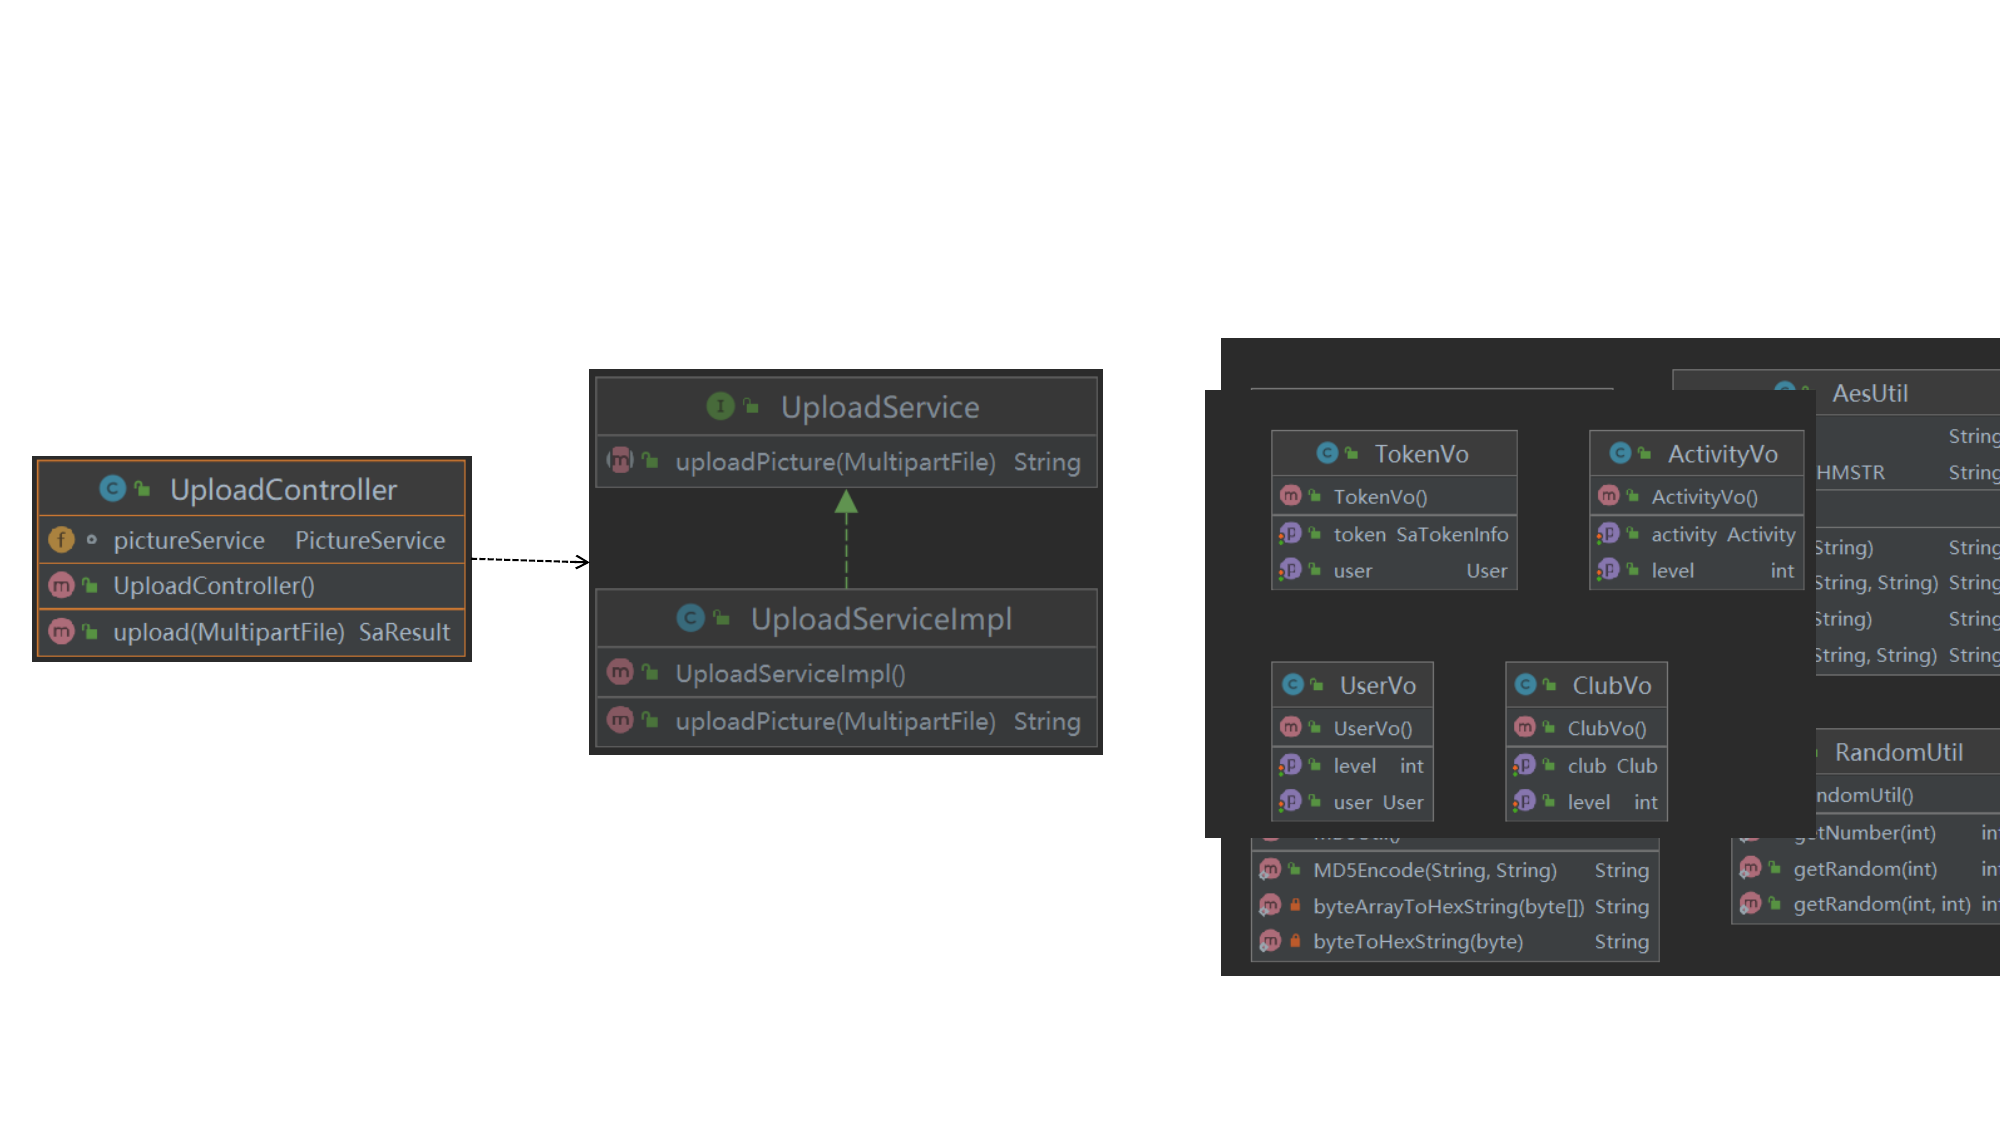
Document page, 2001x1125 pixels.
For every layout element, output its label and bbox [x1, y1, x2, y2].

text_box [470, 558, 590, 563]
list [1220, 338, 2000, 976]
picture [32, 456, 472, 662]
picture [589, 369, 1103, 755]
picture [1205, 390, 1816, 838]
